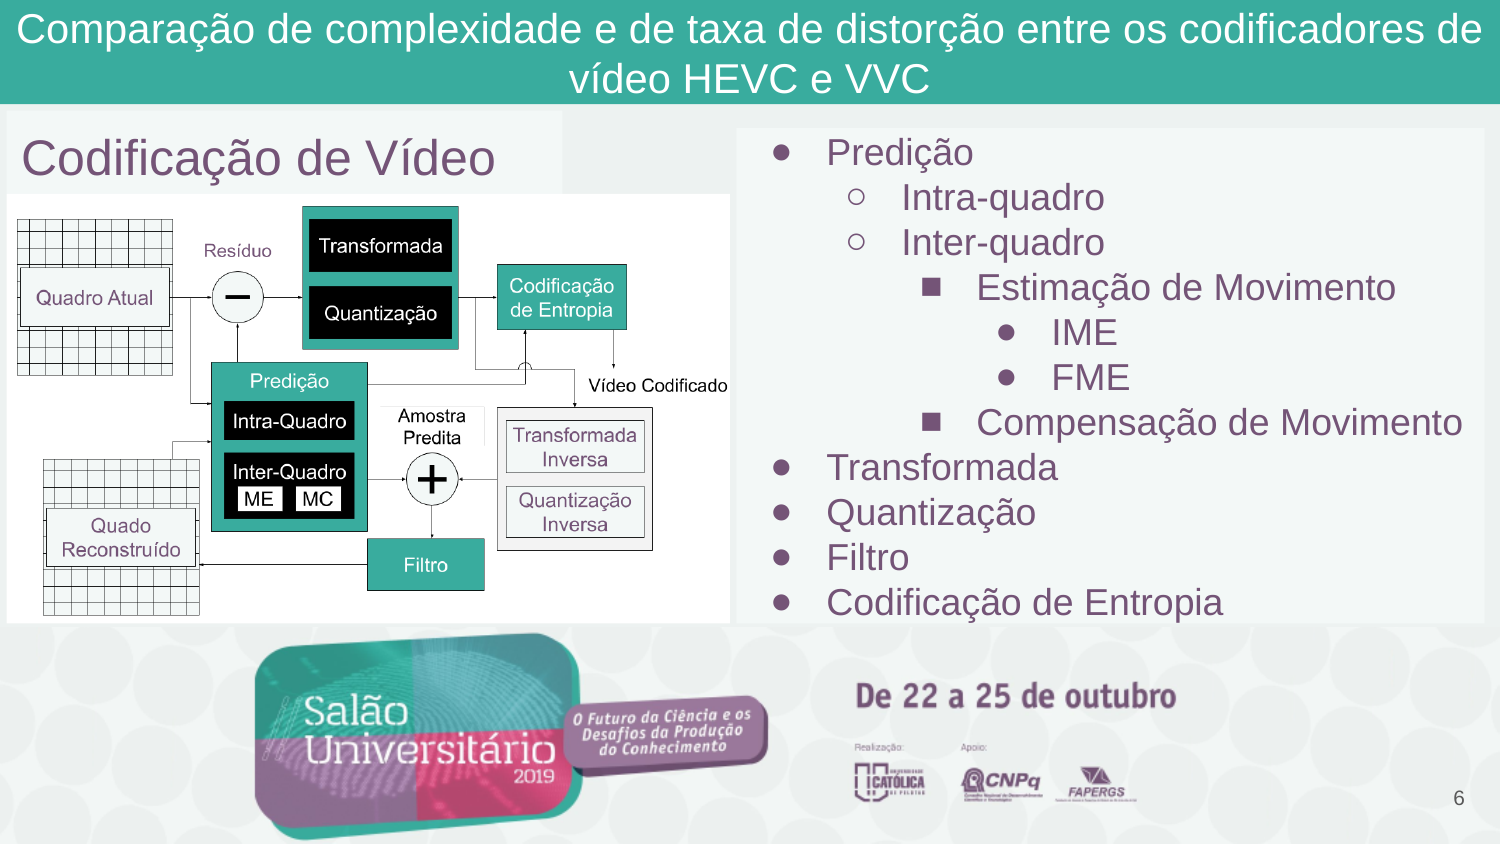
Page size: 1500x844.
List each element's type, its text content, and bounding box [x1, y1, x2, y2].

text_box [4, 193, 731, 628]
text_box Predição Intra-quadro Inter-quadro Estimação de Movimento IME FME Compensação de Movimento Transformada Quantização Filtro Codificação de Entropia [736, 128, 1485, 624]
picture [0, 627, 1500, 844]
text_box Codificação de Vídeo [6, 110, 563, 192]
text_box Comparação de complexidade e de taxa de distorção entre os codificadores de vídeo HEVC e VVC [0, 0, 1500, 105]
